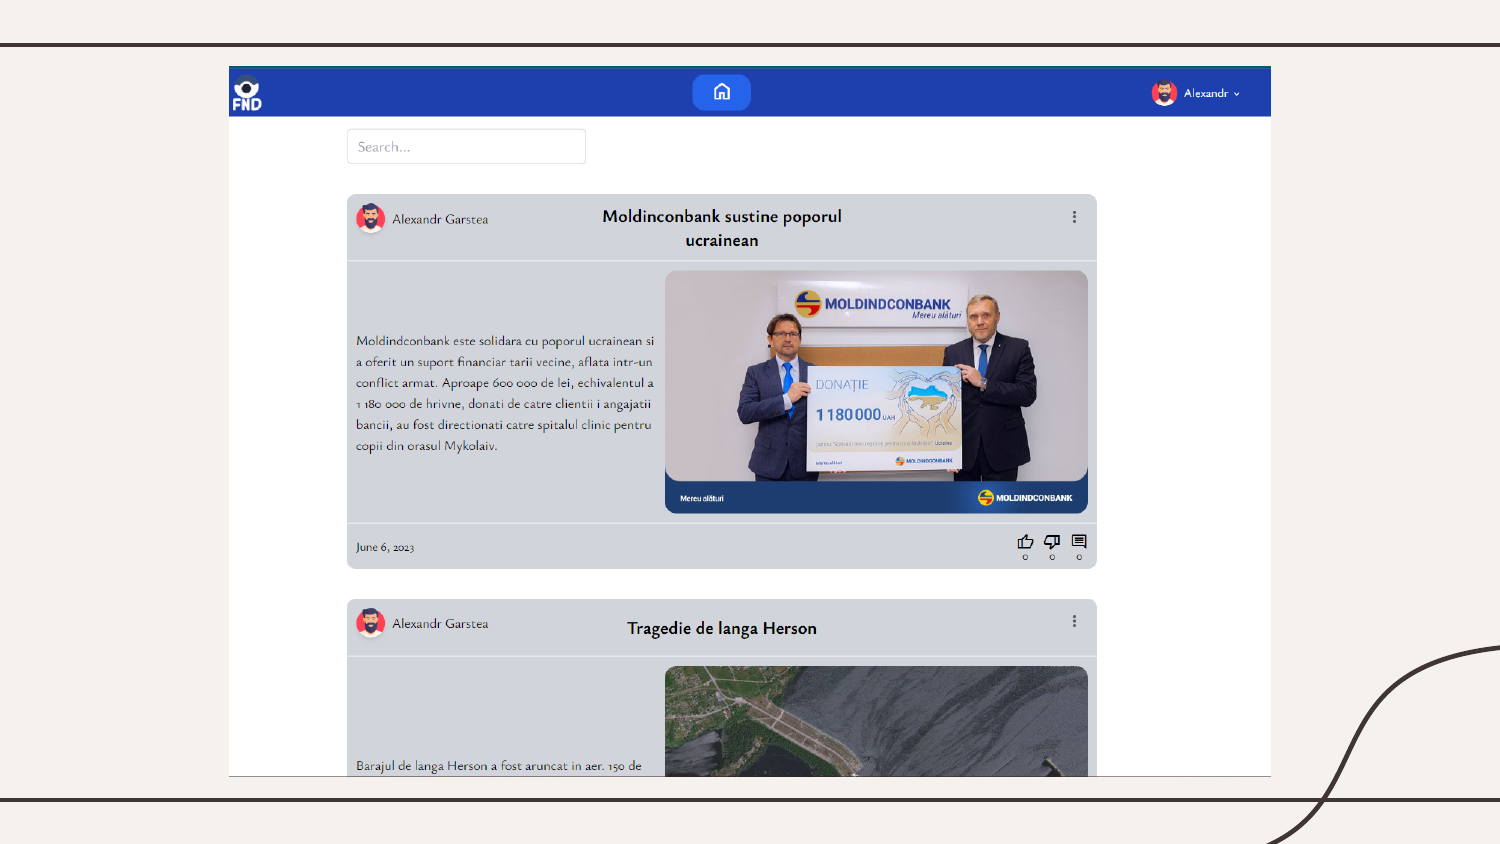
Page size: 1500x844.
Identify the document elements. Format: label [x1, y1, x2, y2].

picture [229, 66, 1271, 778]
